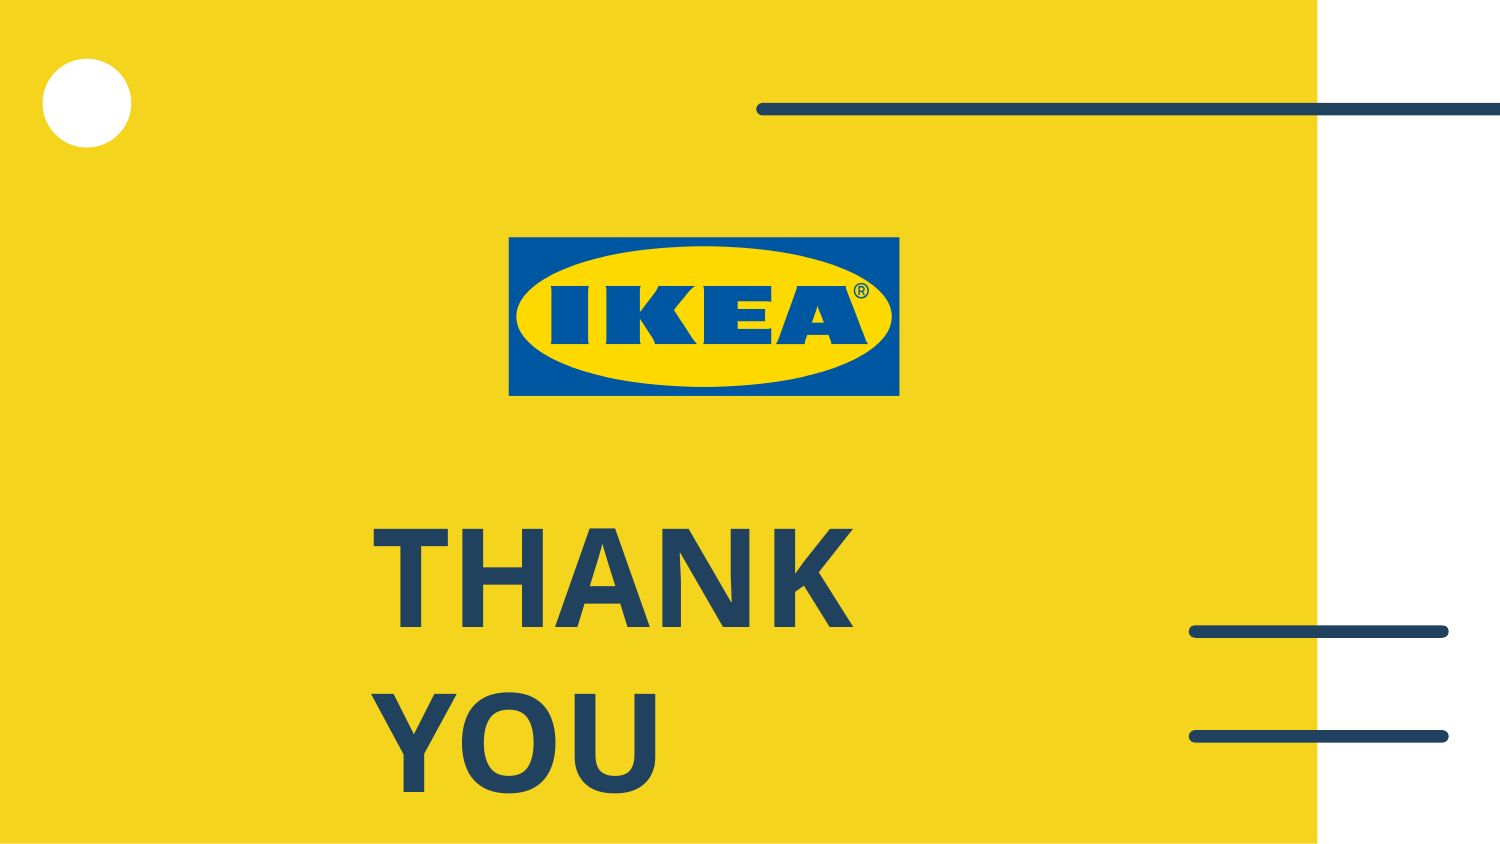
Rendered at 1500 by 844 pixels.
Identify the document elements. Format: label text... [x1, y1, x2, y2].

text_box [42, 58, 132, 148]
title THANK YOU [356, 474, 1052, 569]
text_box [756, 102, 1500, 116]
picture [450, 147, 958, 486]
